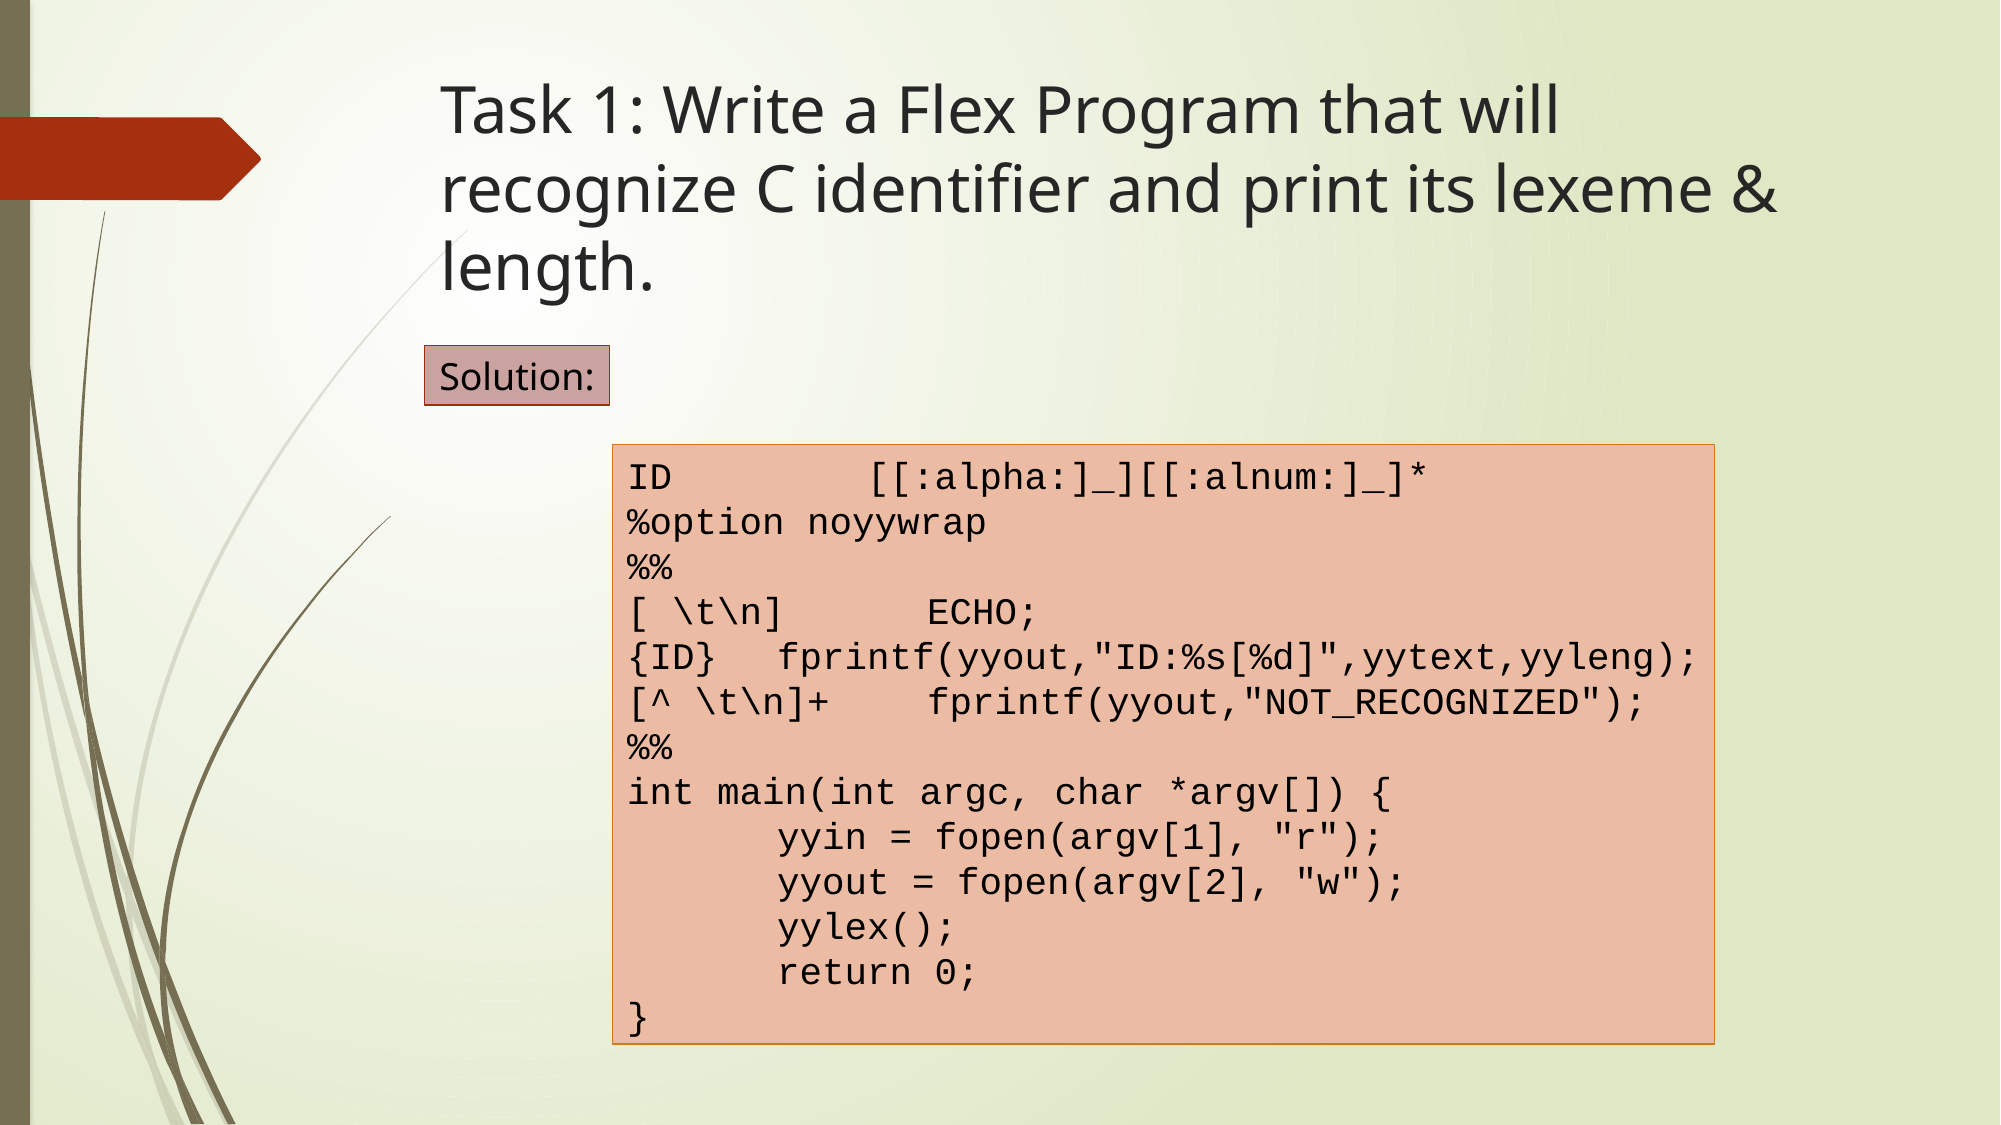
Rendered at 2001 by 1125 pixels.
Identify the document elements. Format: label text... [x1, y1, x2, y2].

text_box Solution: [424, 345, 610, 406]
title Task 1: Write a Flex Program that will recognize C identifier and print its lexeme & length. [425, 61, 1888, 313]
text_box ID [[:alpha:]_][[:alnum:]_]* %option noyywrap %% [ \t\n] ECHO; {ID} fprintf(yyout,"ID:%s[%d]",yytext,yyleng); [^ \t\n]+ fprintf(yyout,"NOT_RECOGNIZED"); %% int main(int argc, char *argv[]) { yyin = fopen(argv[1], "r"); yyout = fopen(argv[2], "w"); yylex(); return 0; } [612, 444, 1715, 1045]
